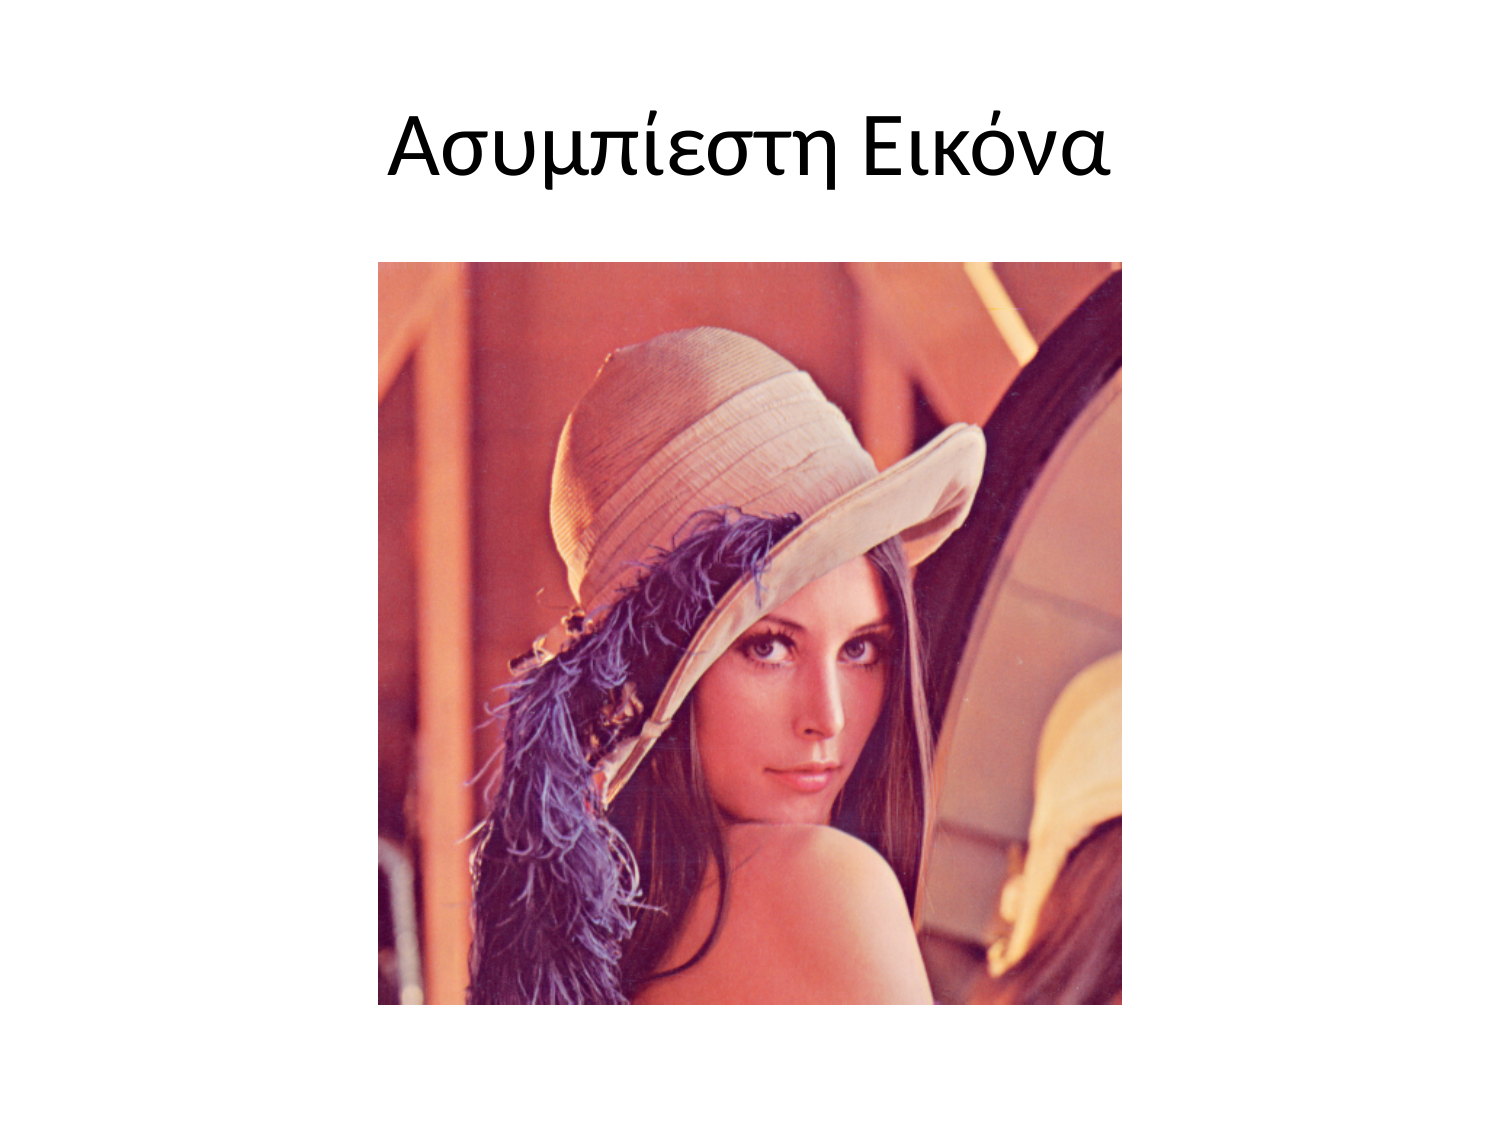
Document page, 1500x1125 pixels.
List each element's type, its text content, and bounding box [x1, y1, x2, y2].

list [378, 262, 1122, 1006]
title Ασυμπίεστη Εικόνα [75, 45, 1425, 233]
